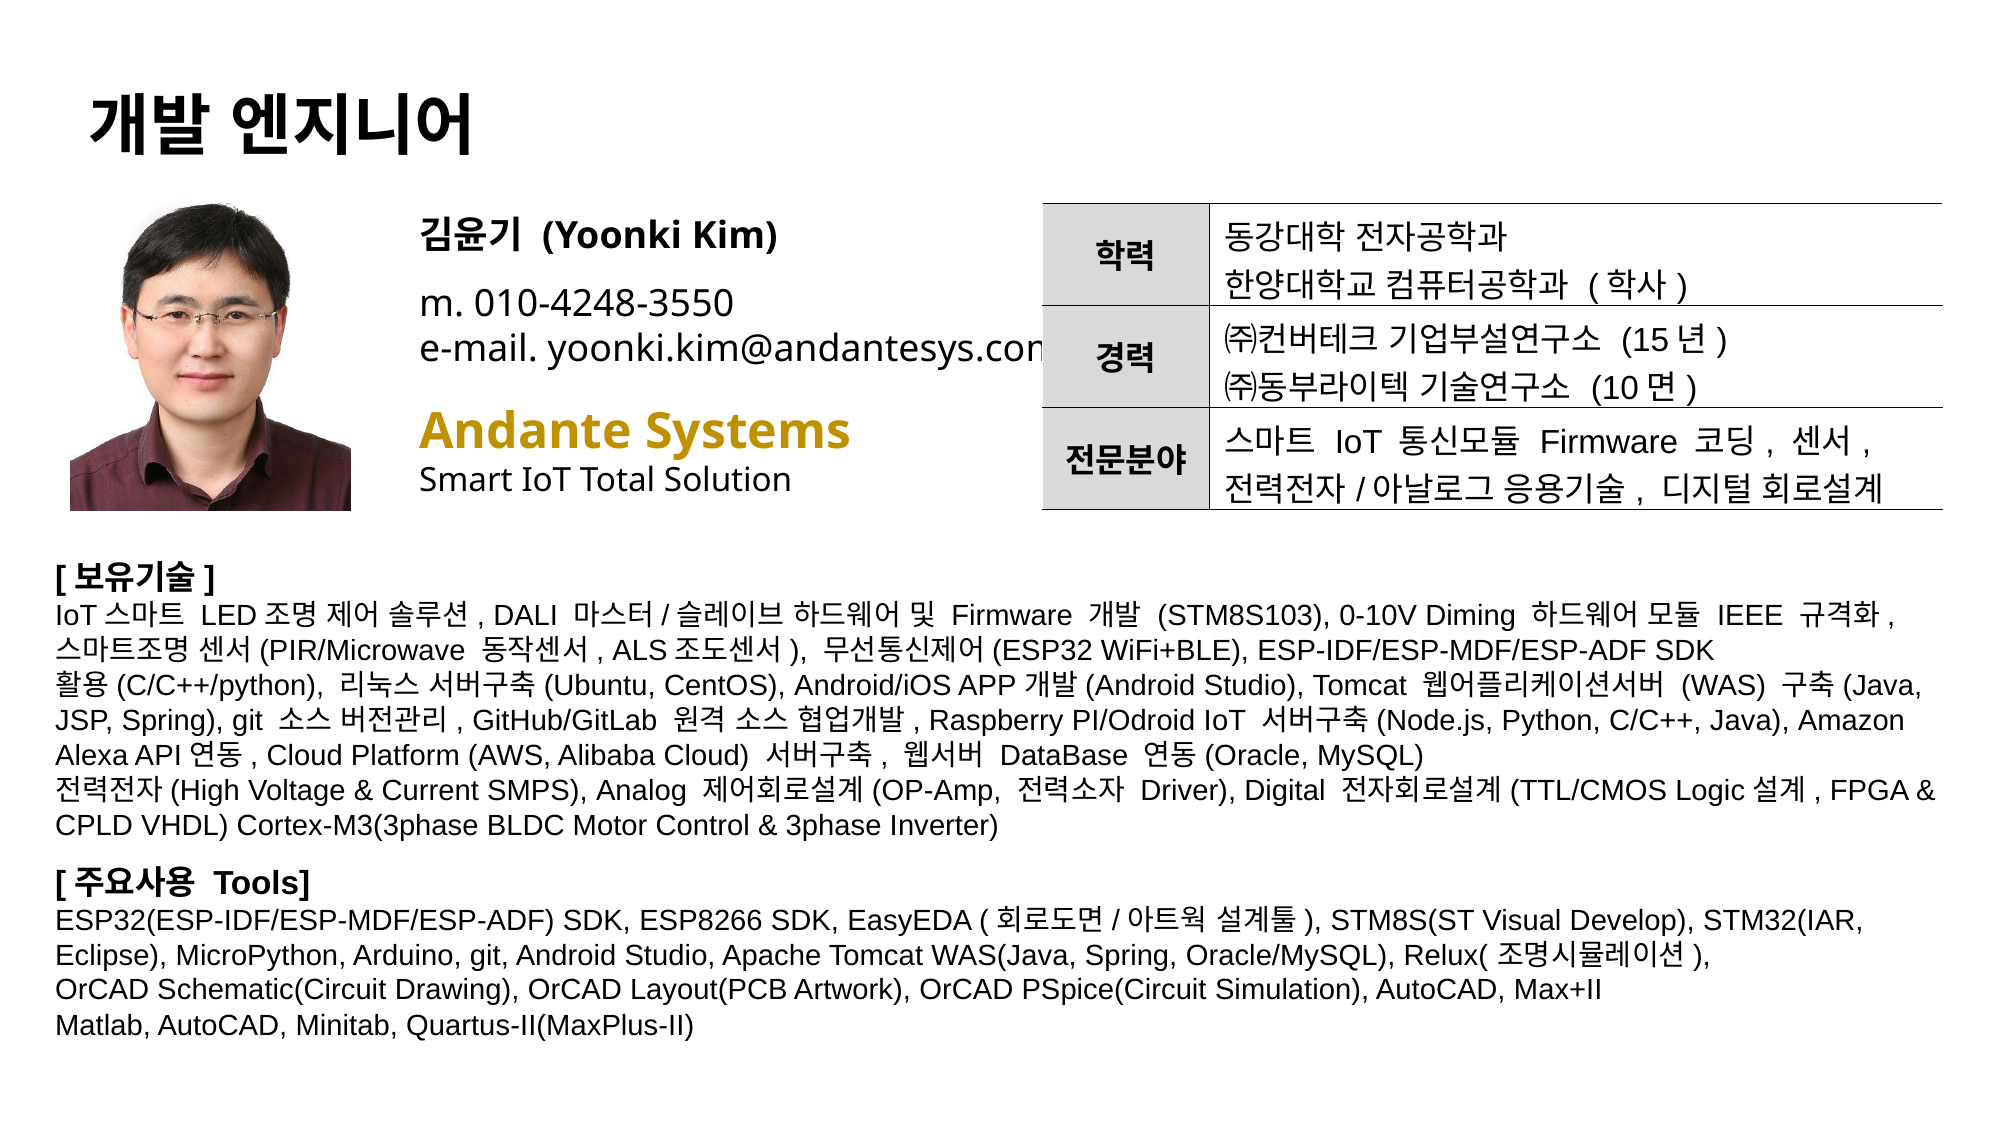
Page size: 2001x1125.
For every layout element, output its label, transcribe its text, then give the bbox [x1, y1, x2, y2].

text_box 개발 엔지니어 [74, 75, 1029, 170]
table_header 동강대학 전자공학과 한양대학교 컴퓨터공학과 (학사) [1210, 204, 1942, 305]
text_box [보유기술] IoT스마트 LED조명 제어 솔루션, DALI 마스터/슬레이브 하드웨어 및 Firmware 개발 (STM8S103), 0-10V Diming 하드웨어 모듈 IEEE 규격화, 스마트조명 센서(PIR/Microwave 동작센서, ALS조도센서), 무선통신제어(ESP32 WiFi+BLE), ESP-IDF/ESP-MDF/ESP-ADF SDK 활용(C/C++/python), 리눅스 서버구축(Ubuntu, CentOS), Android/iOS APP개발(Android Studio), Tomcat 웹어플리케이션서버 (WAS) 구축(Java, JSP, Spring), git 소스 버전관리, GitHub/GitLab 원격 소스 협업개발, Raspberry PI/Odroid IoT 서버구축(Node.js, Python, C/C++, Java), Amazon Alexa API연동, Cloud Platform (AWS, Alibaba Cloud) 서버구축, 웹서버 DataBase 연동(Oracle, MySQL) 전력전자(High Voltage & Current SMPS), Analog 제어회로설계(OP-Amp, 전력소자 Driver), Digital 전자회로설계(TTL/CMOS Logic설계, FPGA & CPLD VHDL) Cortex-M3(3phase BLDC Motor Control & 3phase Inverter) [주요사용 Tools] ESP32(ESP-IDF/ESP-MDF/ESP-ADF) SDK, ESP8266 SDK, EasyEDA (회로도면/아트웍 설계툴), STM8S(ST Visual Develop), STM32(IAR, Eclipse), MicroPython, Arduino, git, Android Studio, Apache Tomcat WAS(Java, Spring, Oracle/MySQL), Relux(조명시뮬레이션), OrCAD Schematic(Circuit Drawing), OrCAD Layout(PCB Artwork), OrCAD PSpice(Circuit Simulation), AutoCAD, Max+II Matlab, AutoCAD, Minitab, Quartus-II(MaxPlus-II) [40, 529, 1979, 1049]
table_cell 전문분야 [1043, 408, 1209, 509]
table_cell 경력 [1043, 306, 1209, 407]
picture [70, 190, 351, 511]
text_box 김윤기 (Yoonki Kim) m. 010-4248-3550 e-mail. yoonki.kim@andantesys.com Andante Systems Smart IoT Total Solution [404, 203, 1042, 506]
table_header 학력 [1043, 204, 1209, 305]
table_cell 스마트 IoT 통신모듈 Firmware 코딩, 센서, 전력전자/아날로그 응용기술, 디지털 회로설계 [1210, 408, 1942, 509]
table_cell ㈜컨버테크 기업부설연구소 (15년) ㈜동부라이텍 기술연구소 (10면) [1210, 306, 1942, 407]
